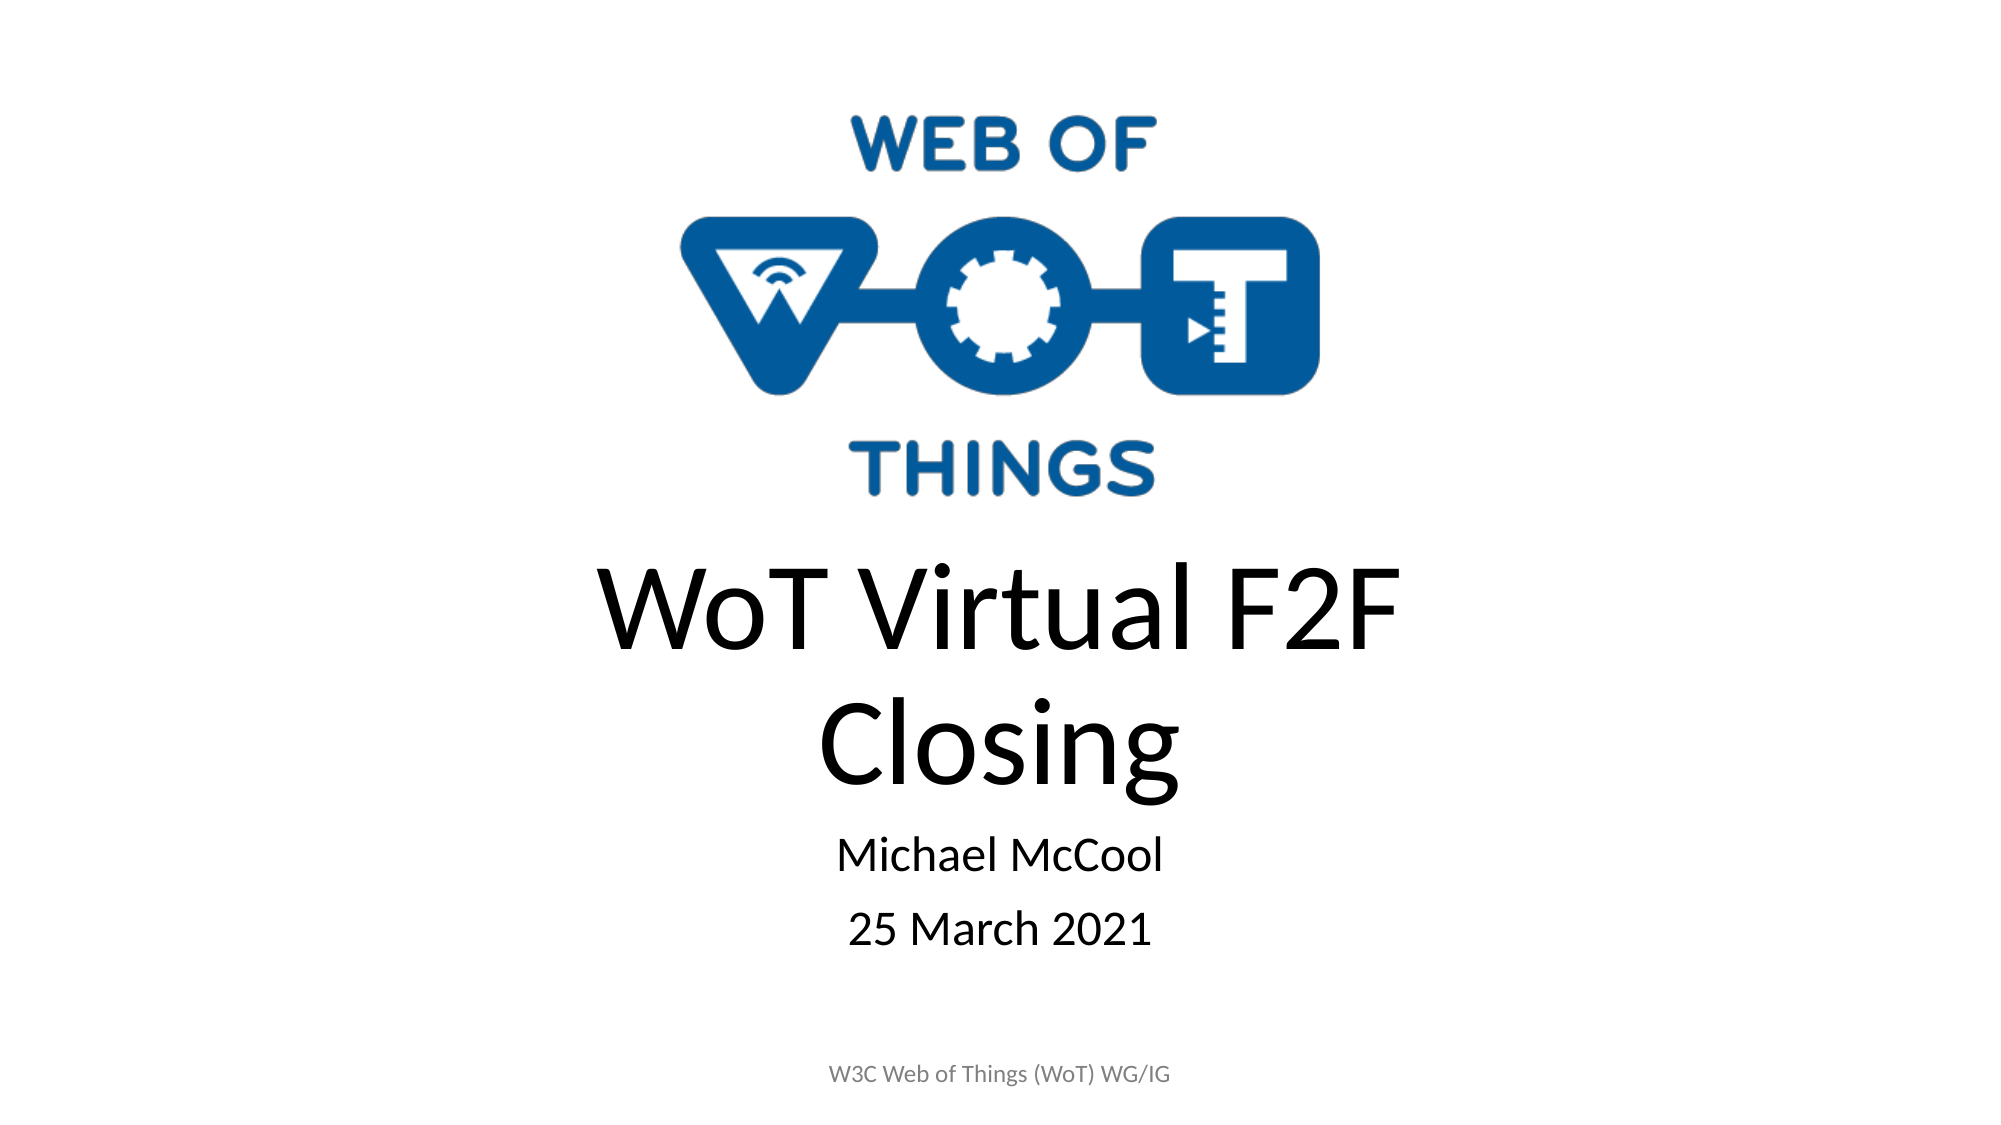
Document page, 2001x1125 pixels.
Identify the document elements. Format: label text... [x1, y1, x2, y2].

footer W3C Web of Things (WoT) WG/IG [662, 1042, 1338, 1103]
picture [619, 79, 1381, 533]
subtitle Michael McCool 25 March 2021 [249, 820, 1750, 1007]
title WoT Virtual F2F Closing [137, 562, 1863, 791]
